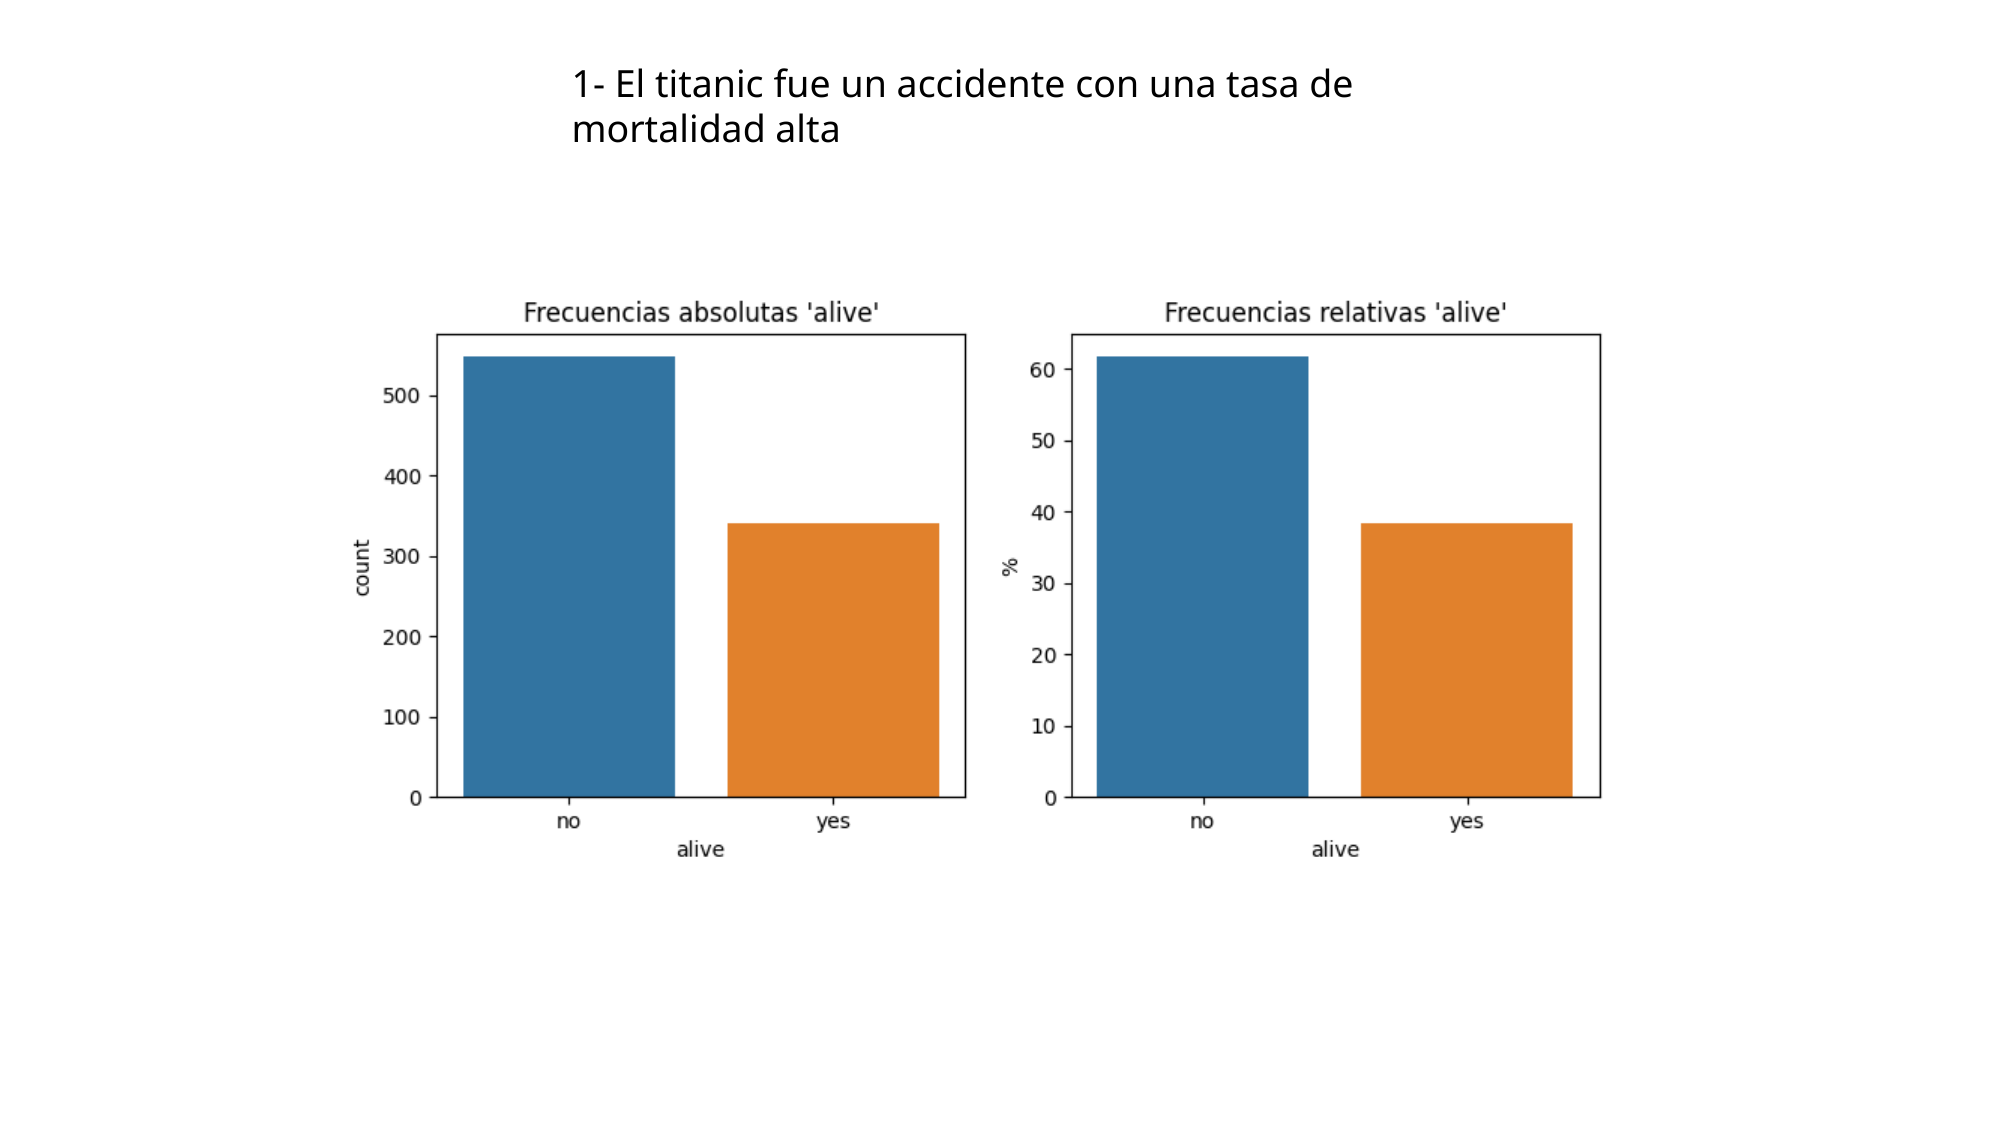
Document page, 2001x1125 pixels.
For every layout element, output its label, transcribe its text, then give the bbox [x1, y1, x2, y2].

text_box 1- El titanic fue un accidente con una tasa de mortalidad alta [556, 52, 1557, 158]
picture [249, 262, 1750, 863]
